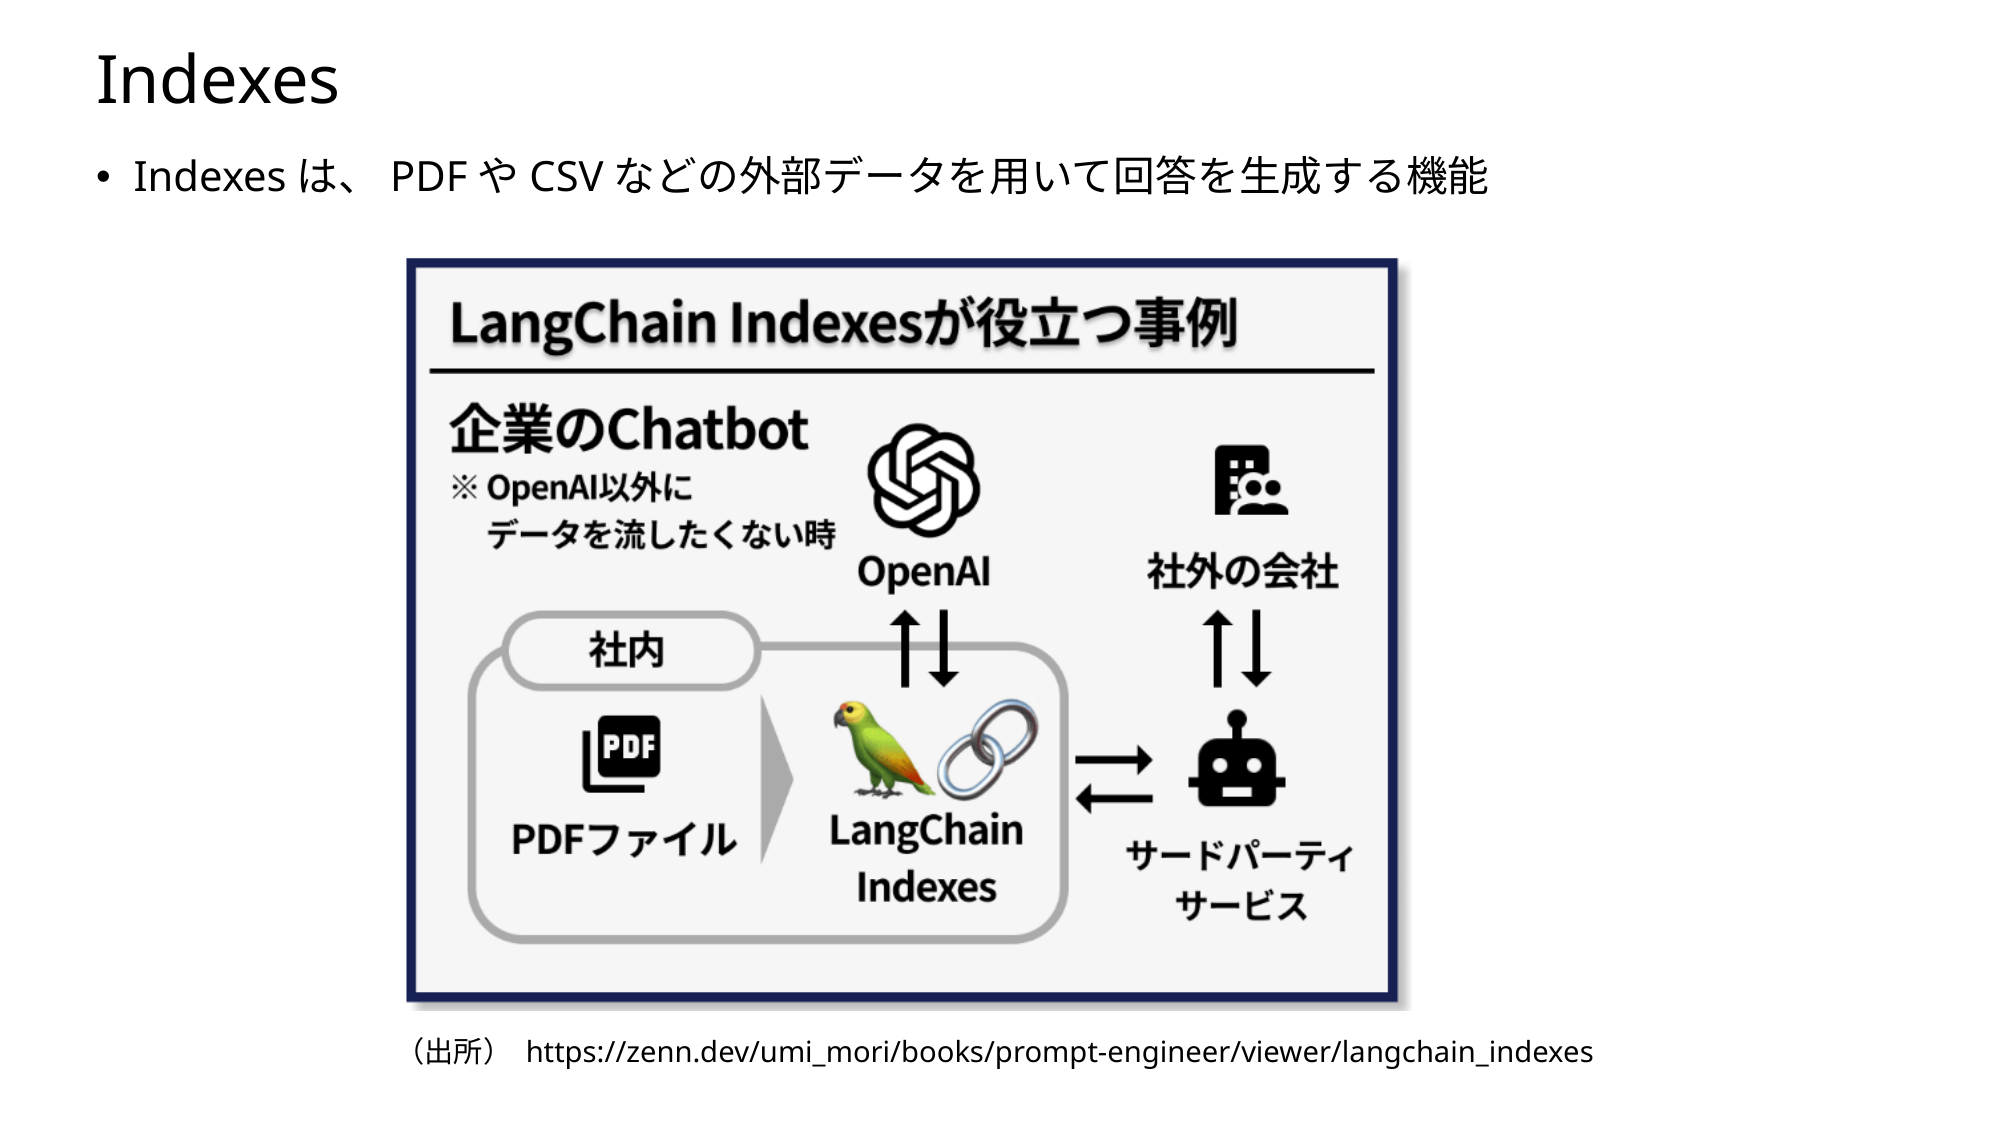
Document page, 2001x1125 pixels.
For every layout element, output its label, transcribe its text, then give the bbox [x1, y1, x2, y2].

text_box （出所） https://zenn.dev/umi_mori/books/prompt-engineer/viewer/langchain_indexes [380, 1026, 1704, 1077]
list Indexesは、PDFやCSVなどの外部データを用いて回答を生成する機能 [81, 148, 1879, 681]
title Indexes [81, 32, 1806, 131]
picture [396, 249, 1412, 1011]
